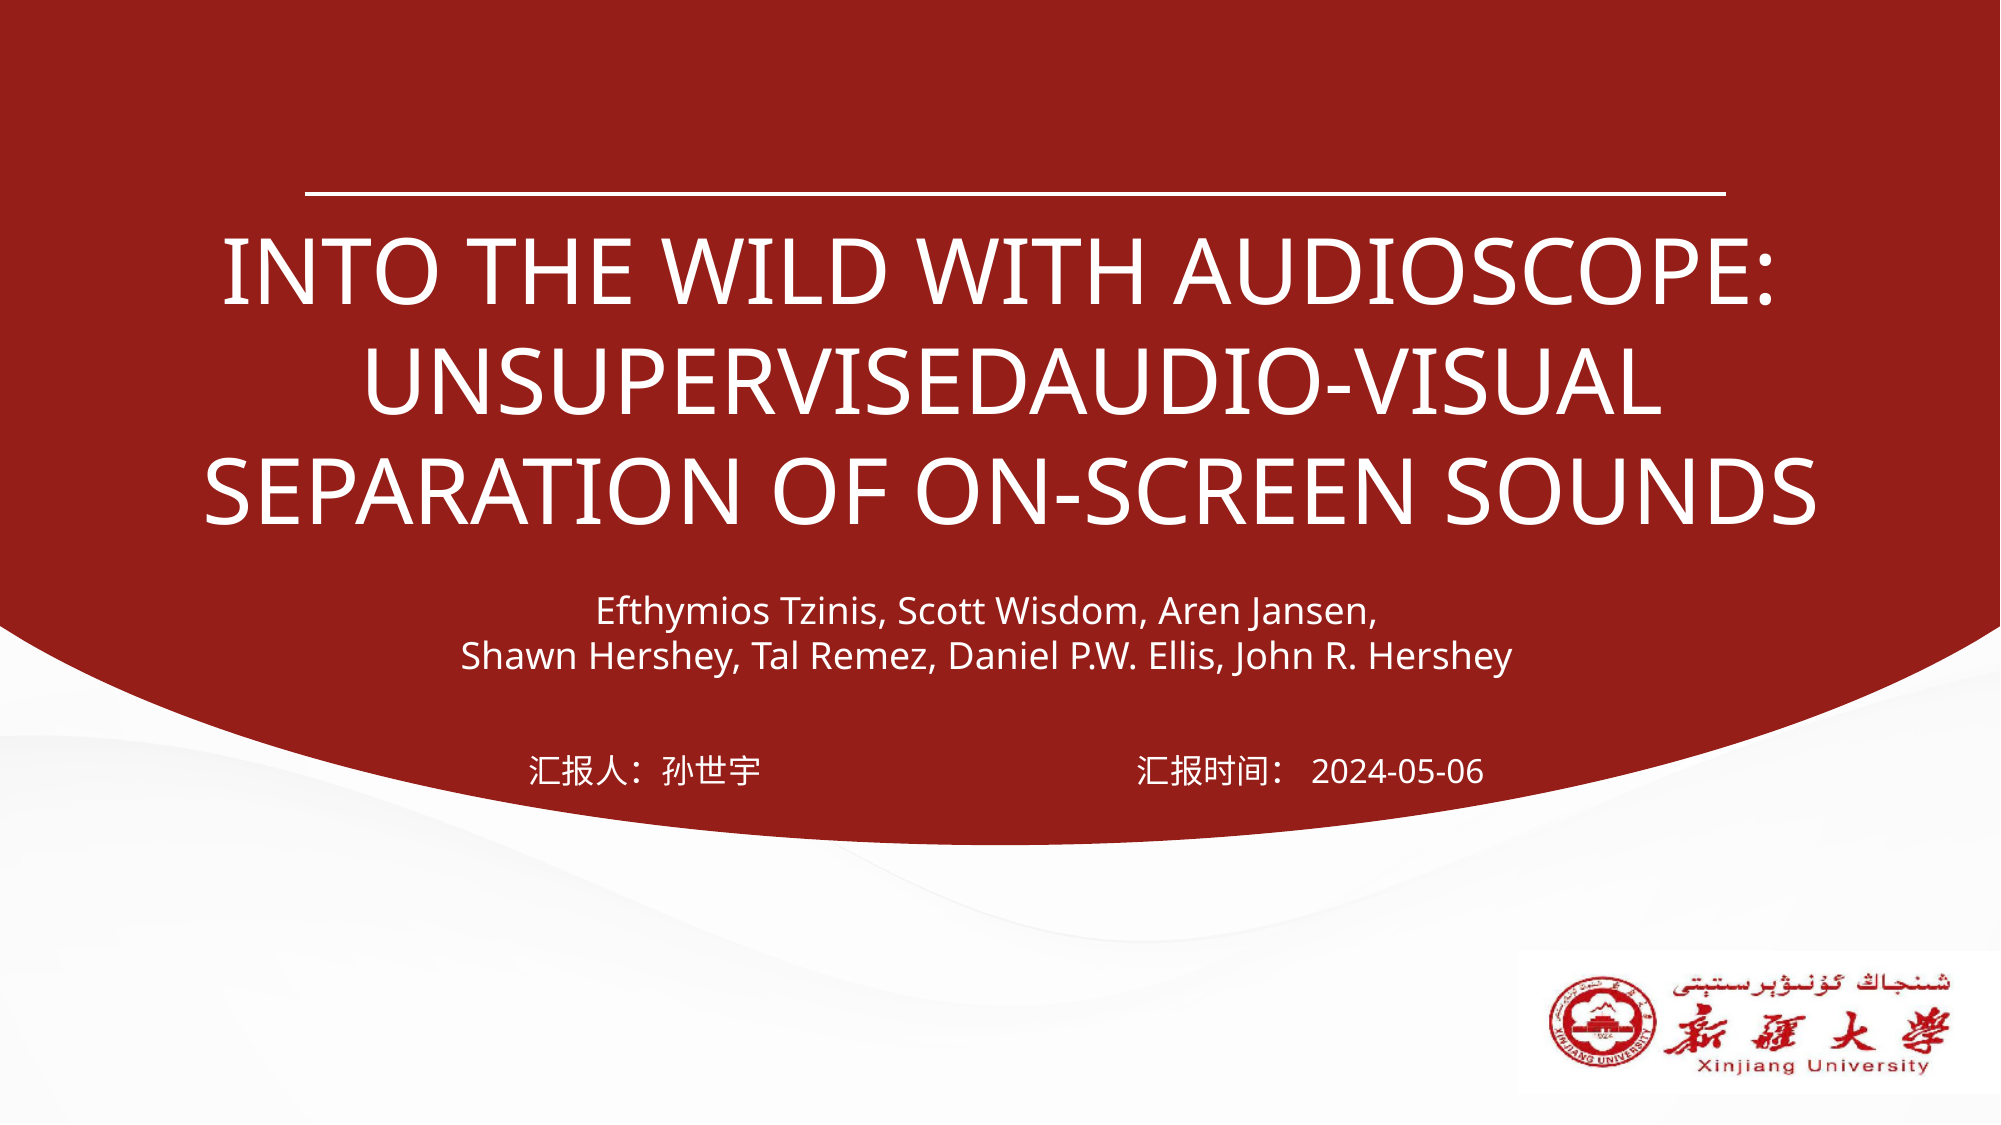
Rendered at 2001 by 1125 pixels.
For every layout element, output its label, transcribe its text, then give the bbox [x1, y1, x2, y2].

text_box Efthymios Tzinis, Scott Wisdom, Aren Jansen, Shawn Hershey, Tal Remez, Daniel P.W. Ellis, John R. Hershey [460, 586, 1514, 677]
text_box INTO THE WILD WITH AUDIOSCOPE: UNSUPERVISEDAUDIO-VISUAL SEPARATION OF ON-SCREEN SOUNDS [289, 212, 1711, 327]
text_box 汇报时间：2024-05-06 [1136, 750, 1485, 791]
text_box 汇报人：孙世宇 [528, 750, 762, 791]
text_box [0, 0, 2000, 847]
picture [0, 628, 2000, 1124]
